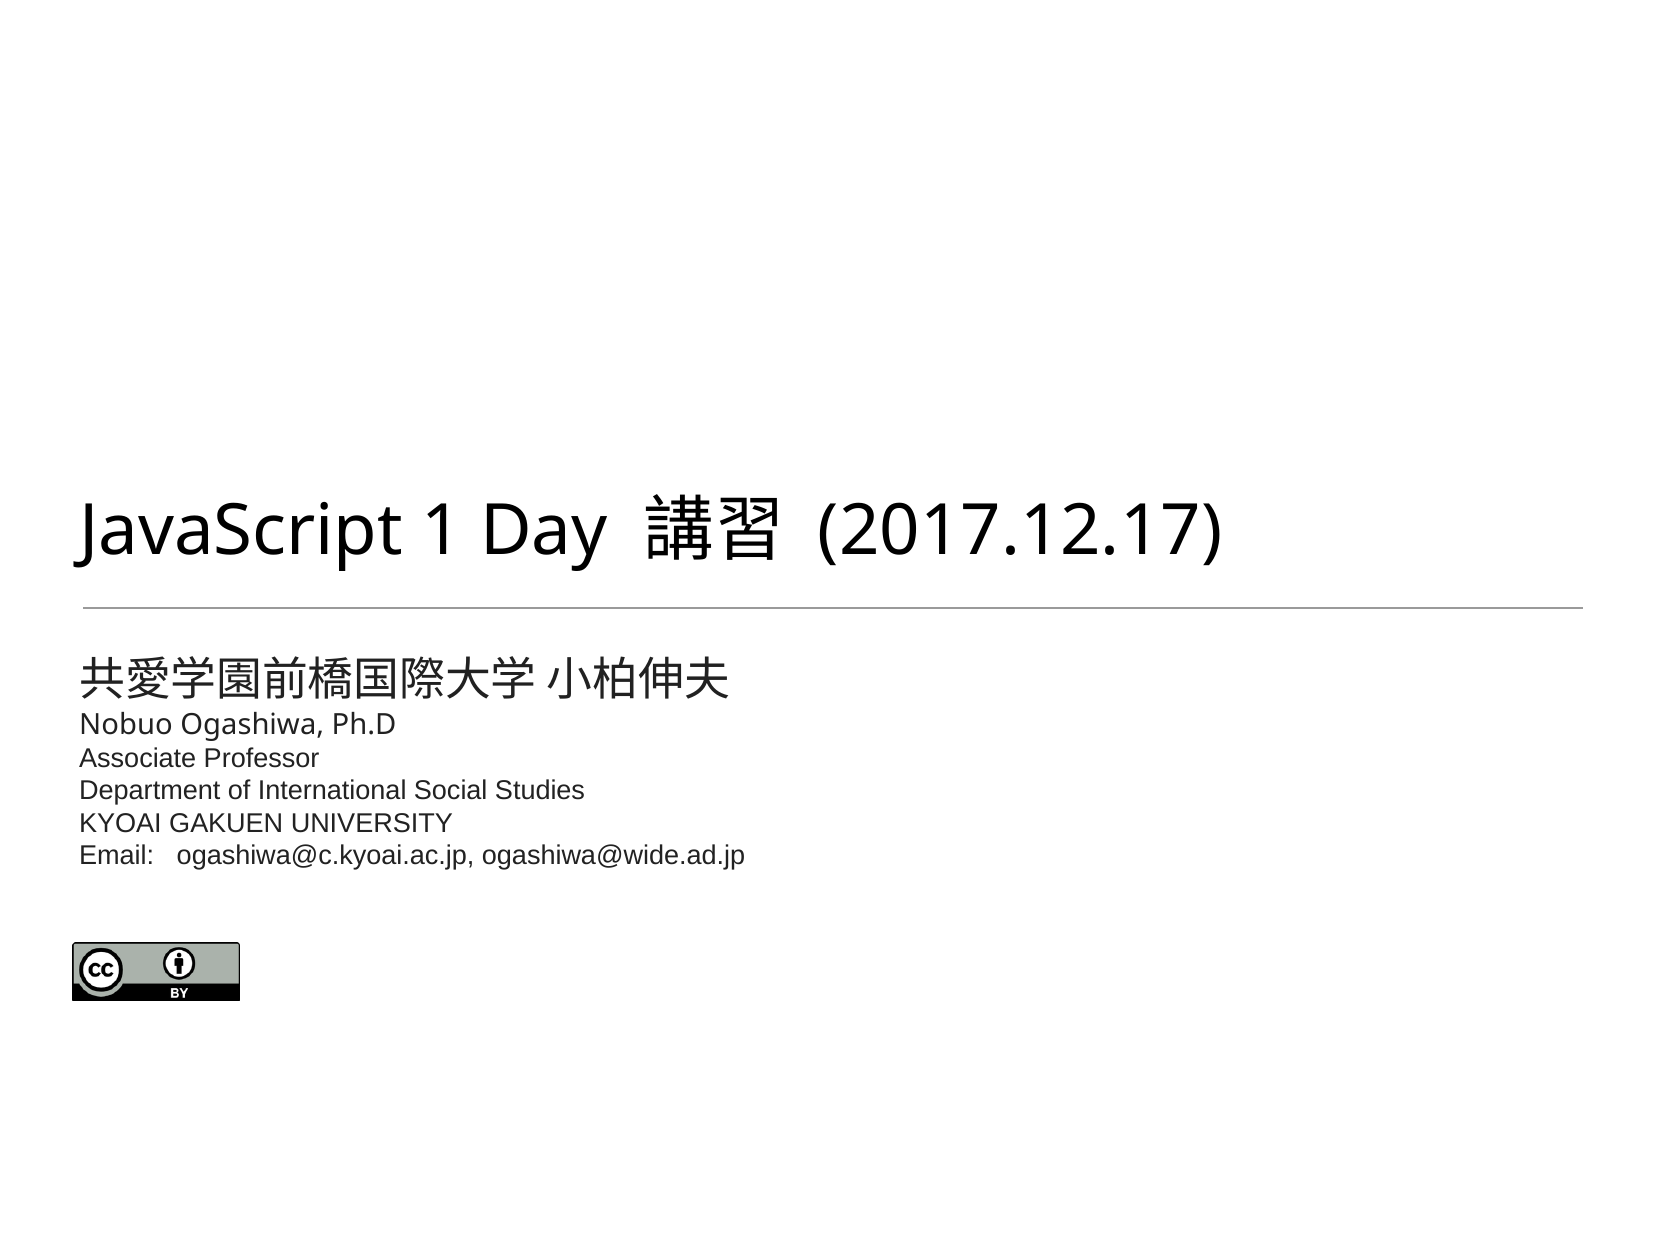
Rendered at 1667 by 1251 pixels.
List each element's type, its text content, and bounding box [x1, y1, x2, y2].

title JavaScript 1 Day 講習 (2017.12.17) [72, 168, 1595, 576]
picture [72, 942, 240, 1002]
subtitle 共愛学園前橋国際大学 小柏伸夫 Nobuo Ogashiwa, Ph.D Associate Professor Department of International Social Studies KYOAI GAKUEN UNIVERSITY Email: ogashiwa@c.kyoai.ac.jp, ogashiwa@wide.ad.jp [72, 643, 1595, 1051]
